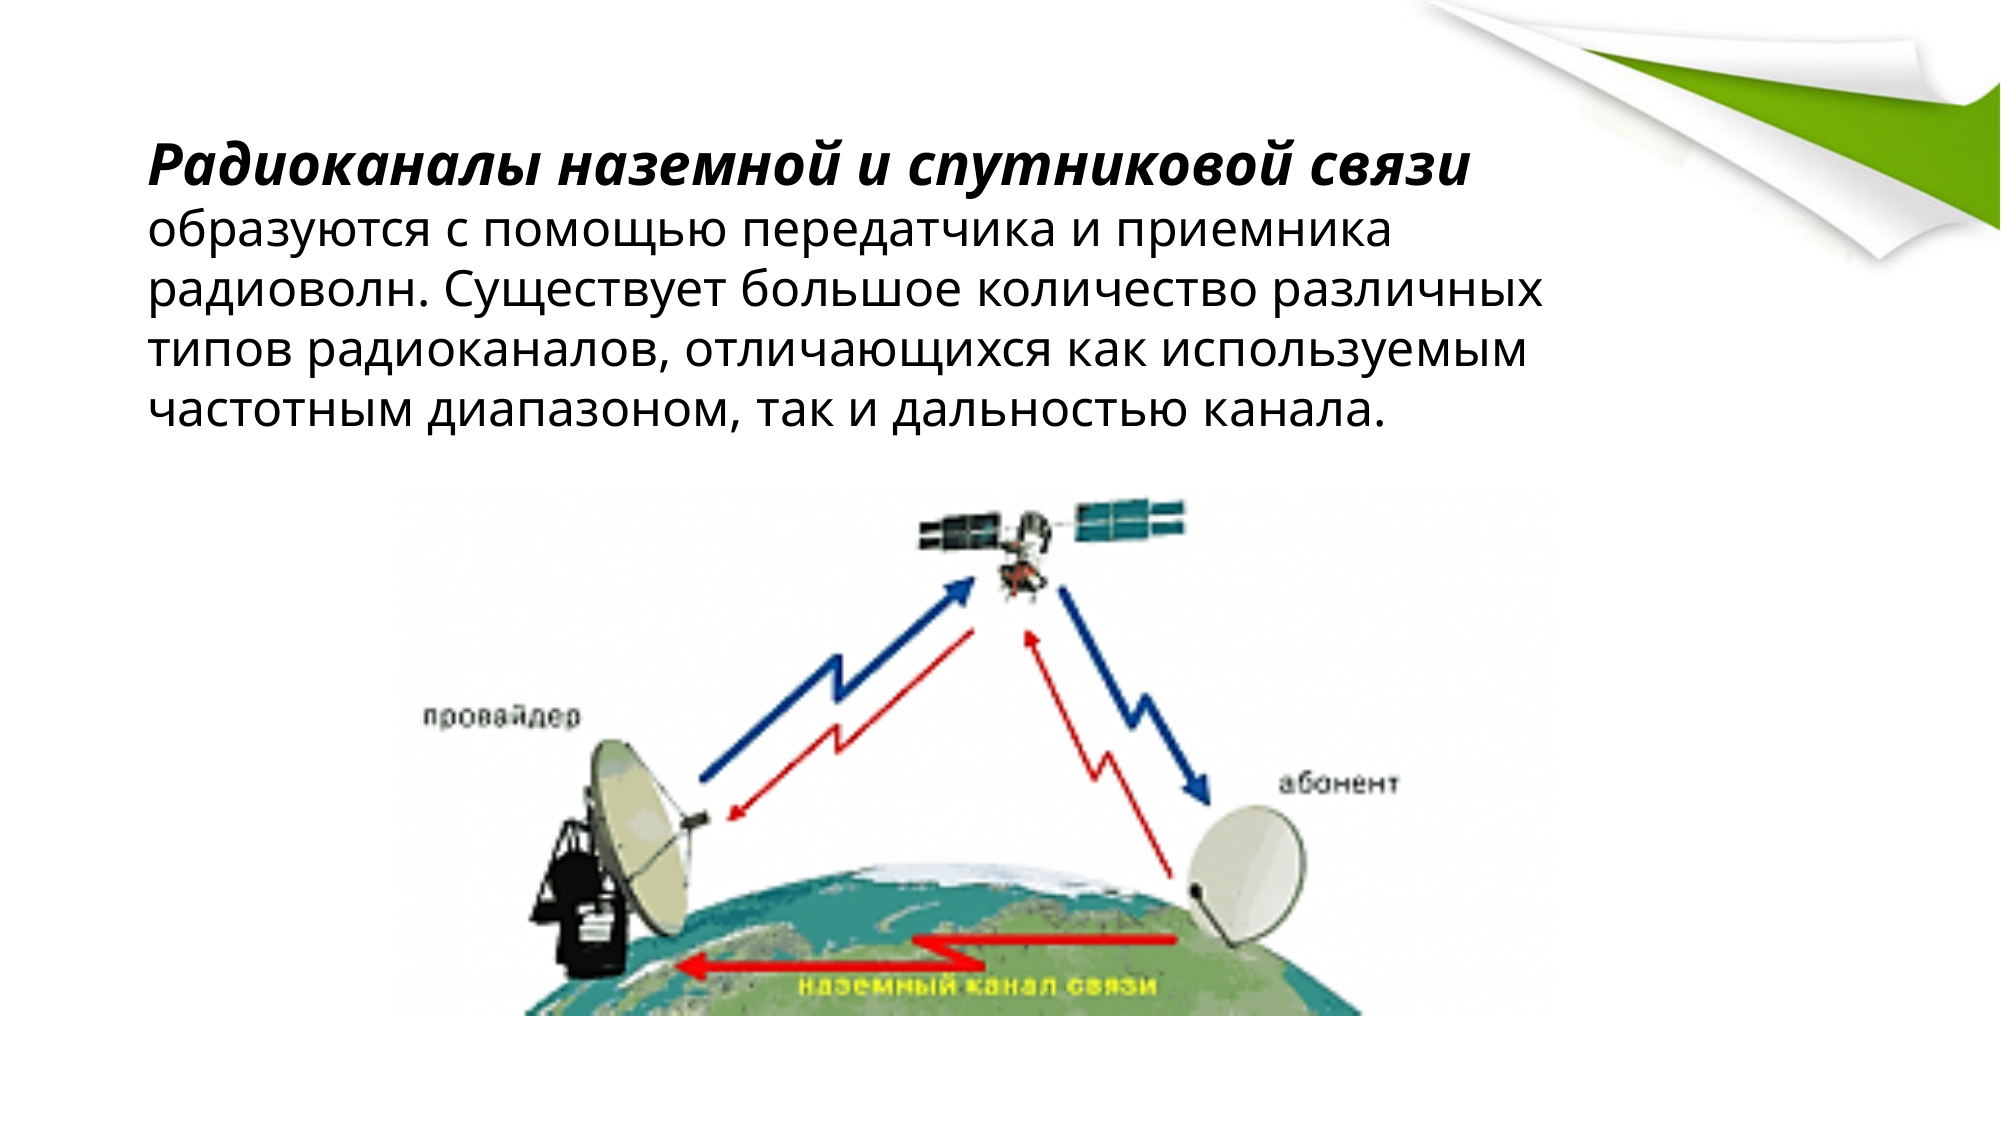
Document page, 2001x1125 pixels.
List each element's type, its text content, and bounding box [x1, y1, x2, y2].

picture [0, 0, 2001, 1125]
text_box Радиоканалы наземной и спутниковой связи образуются с помощью передатчика и приемника радиоволн. Существует большое количество различных типов радиоканалов, отличающихся как используемым частотным диапазоном, так и дальностью канала. [132, 119, 1663, 445]
